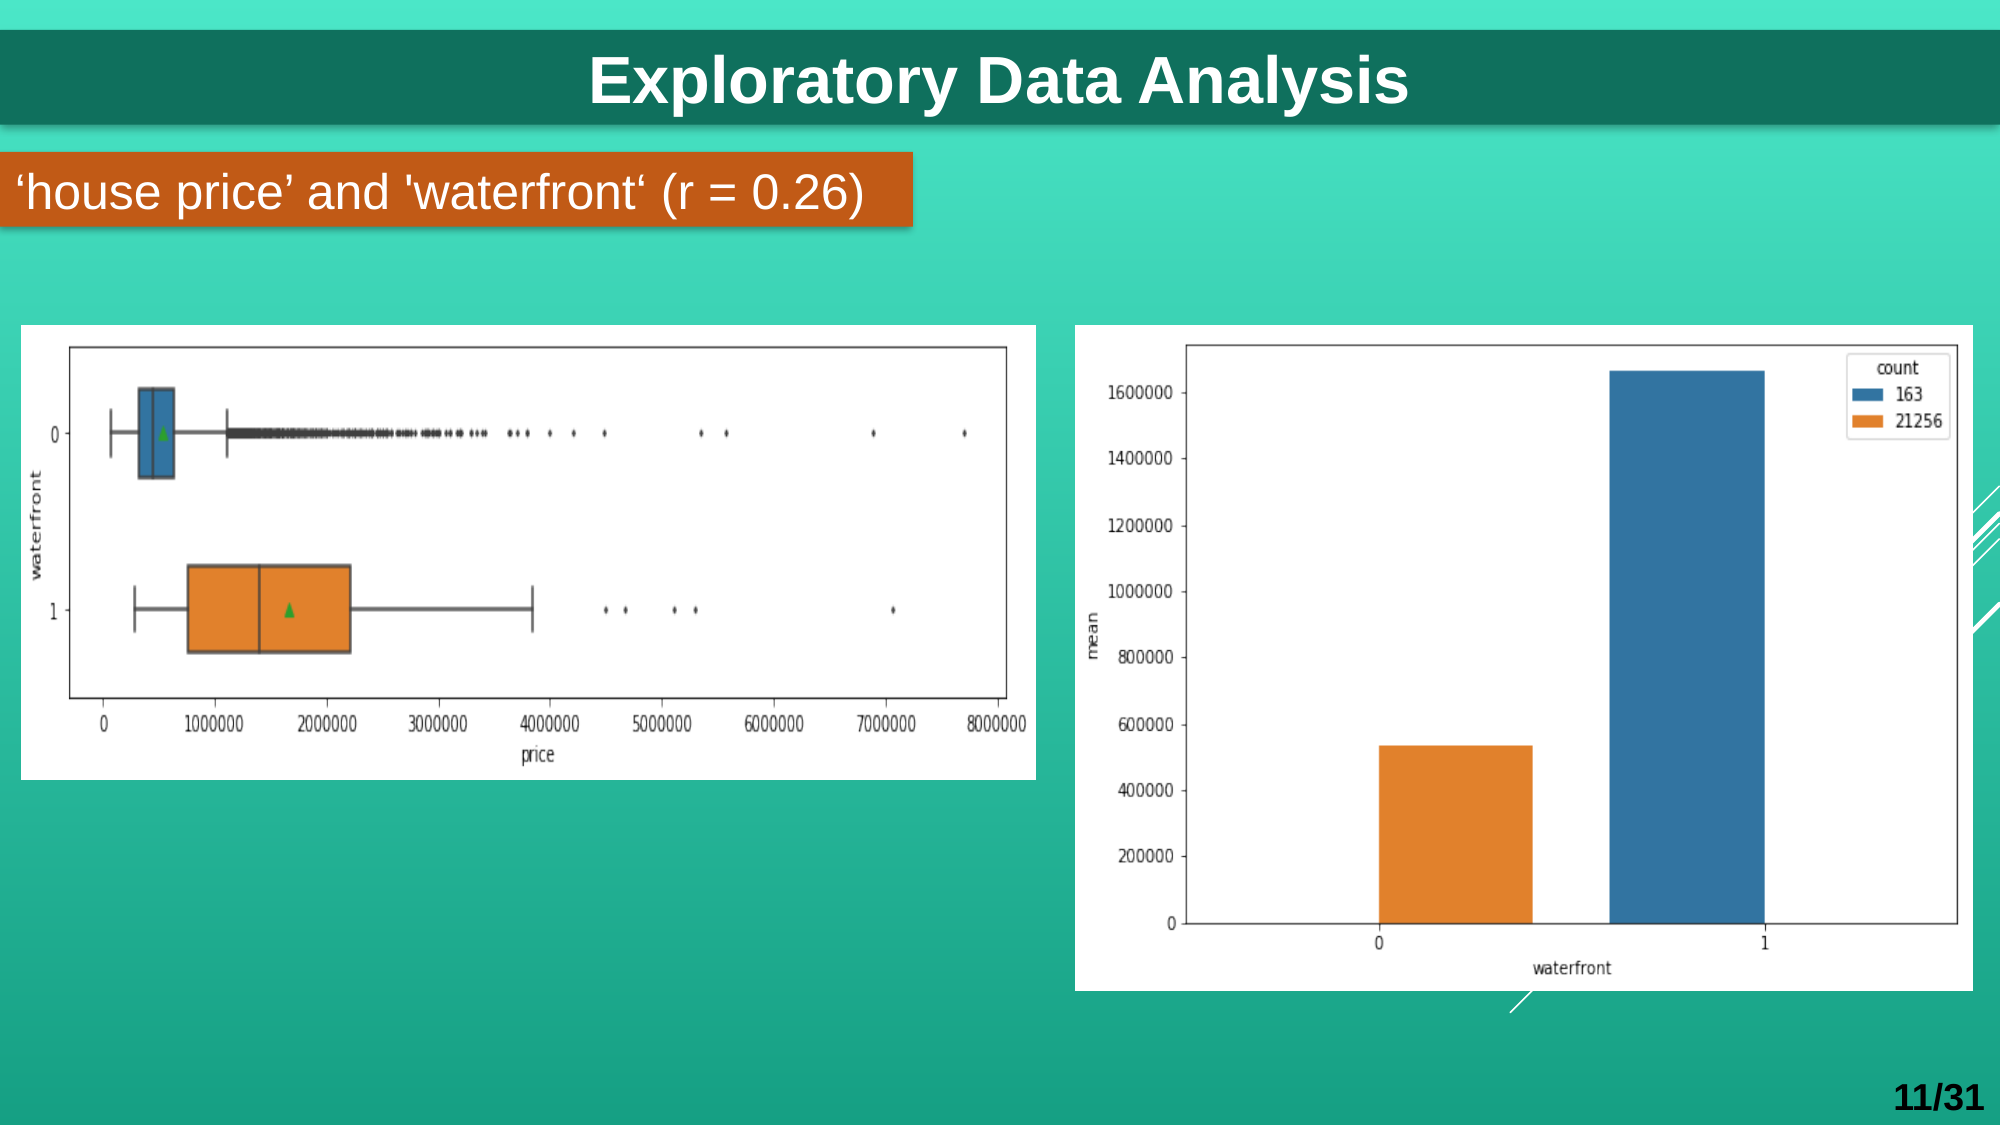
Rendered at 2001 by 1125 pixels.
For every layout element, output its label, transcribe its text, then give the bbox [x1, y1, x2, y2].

picture [1075, 325, 1974, 991]
text_box ‘house price’ and 'waterfront‘ (r = 0.26) [0, 151, 913, 227]
text_box Exploratory Data Analysis [0, 29, 2000, 125]
slide_number 11/31 [1870, 1060, 2000, 1125]
picture [20, 325, 1037, 781]
